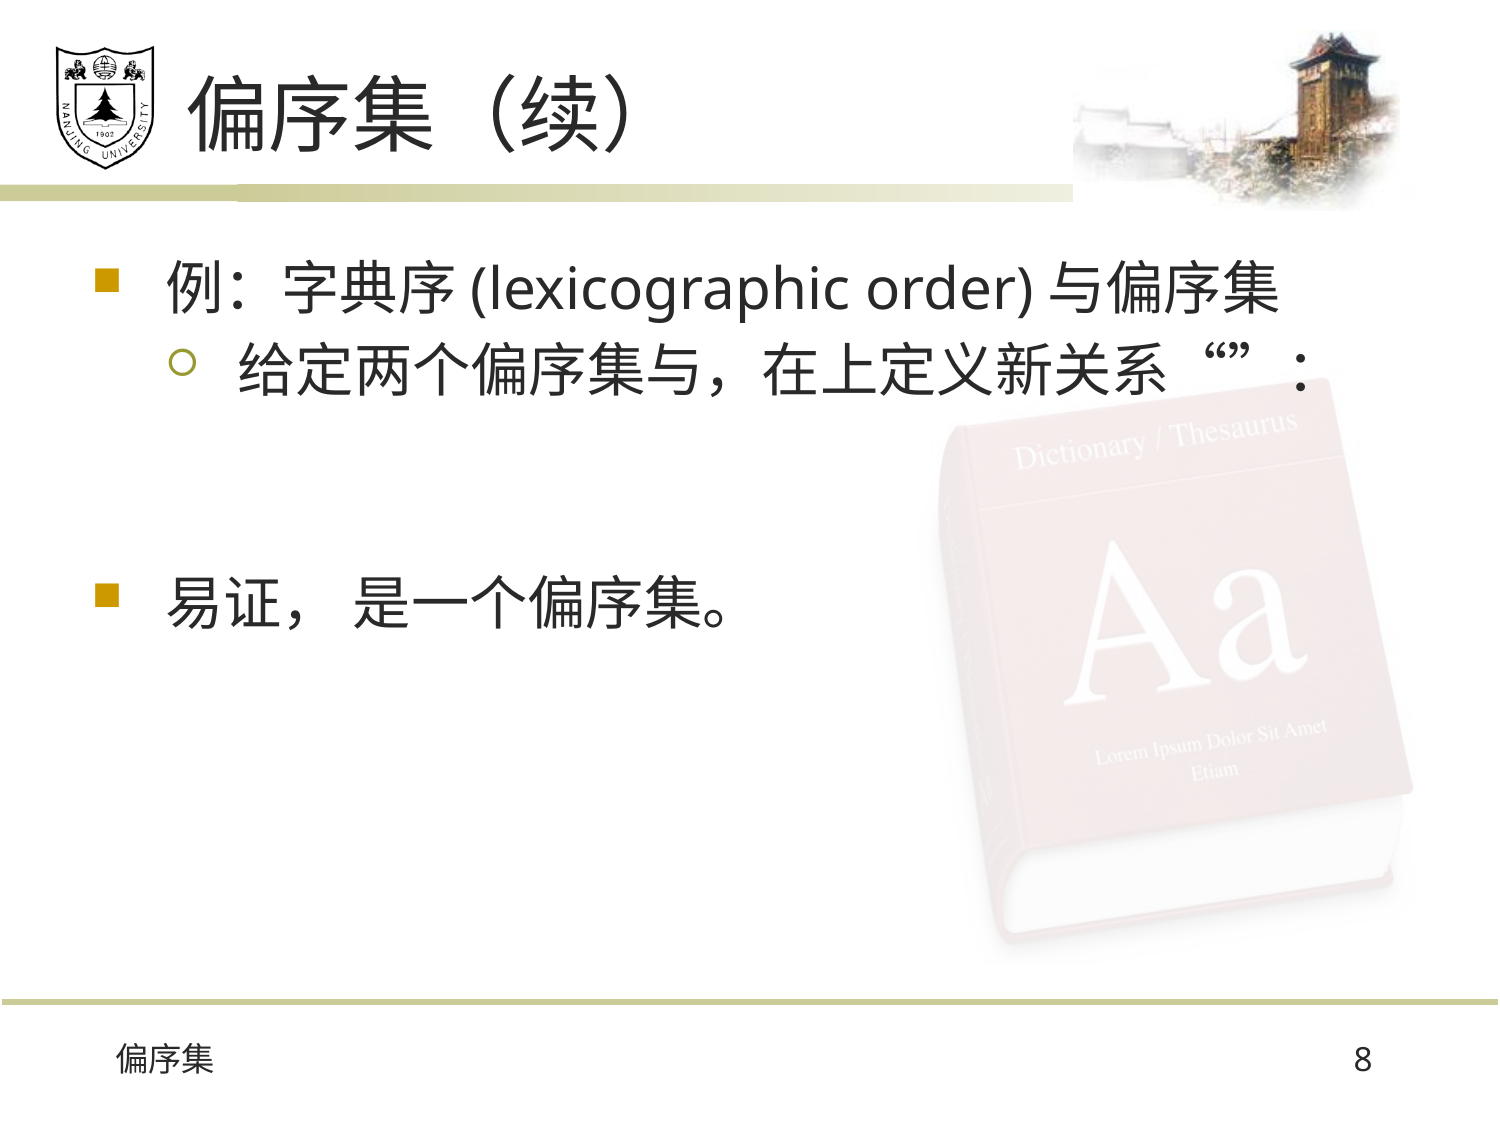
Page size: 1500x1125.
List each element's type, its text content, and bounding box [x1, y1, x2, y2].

slide_number 偏序集 [100, 1030, 313, 1107]
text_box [874, 365, 1453, 968]
picture [1073, 149, 1400, 211]
picture [2, 999, 1498, 1005]
slide_number 8 [1234, 1030, 1388, 1107]
picture [50, 42, 160, 173]
text_box 偏序集（续） [171, 54, 1400, 149]
picture [1073, 30, 1400, 54]
